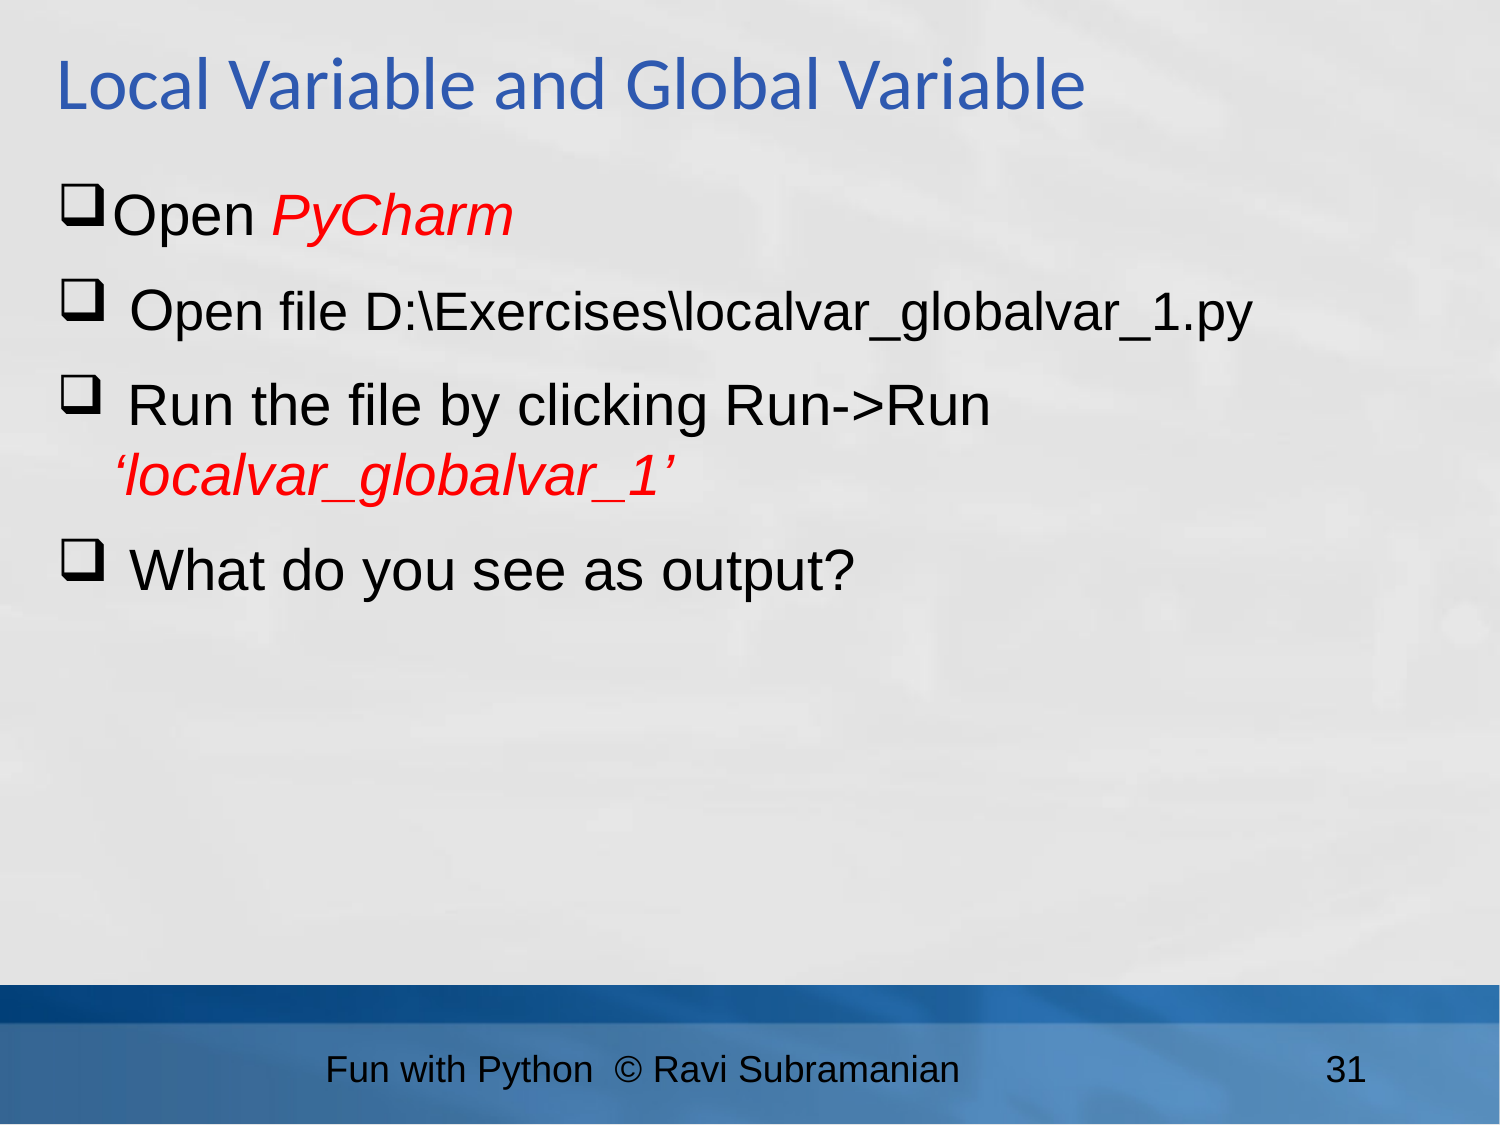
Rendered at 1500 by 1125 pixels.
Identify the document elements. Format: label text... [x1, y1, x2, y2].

text_box Local Variable and Global Variable [56, 0, 1431, 177]
picture [0, 0, 1500, 1125]
text_box Open PyCharm Open file D:\Exercises\localvar_globalvar_1.py Run the file by clicking Run->Run ‘localvar_globalvar_1’ What do you see as output? [56, 177, 1431, 867]
